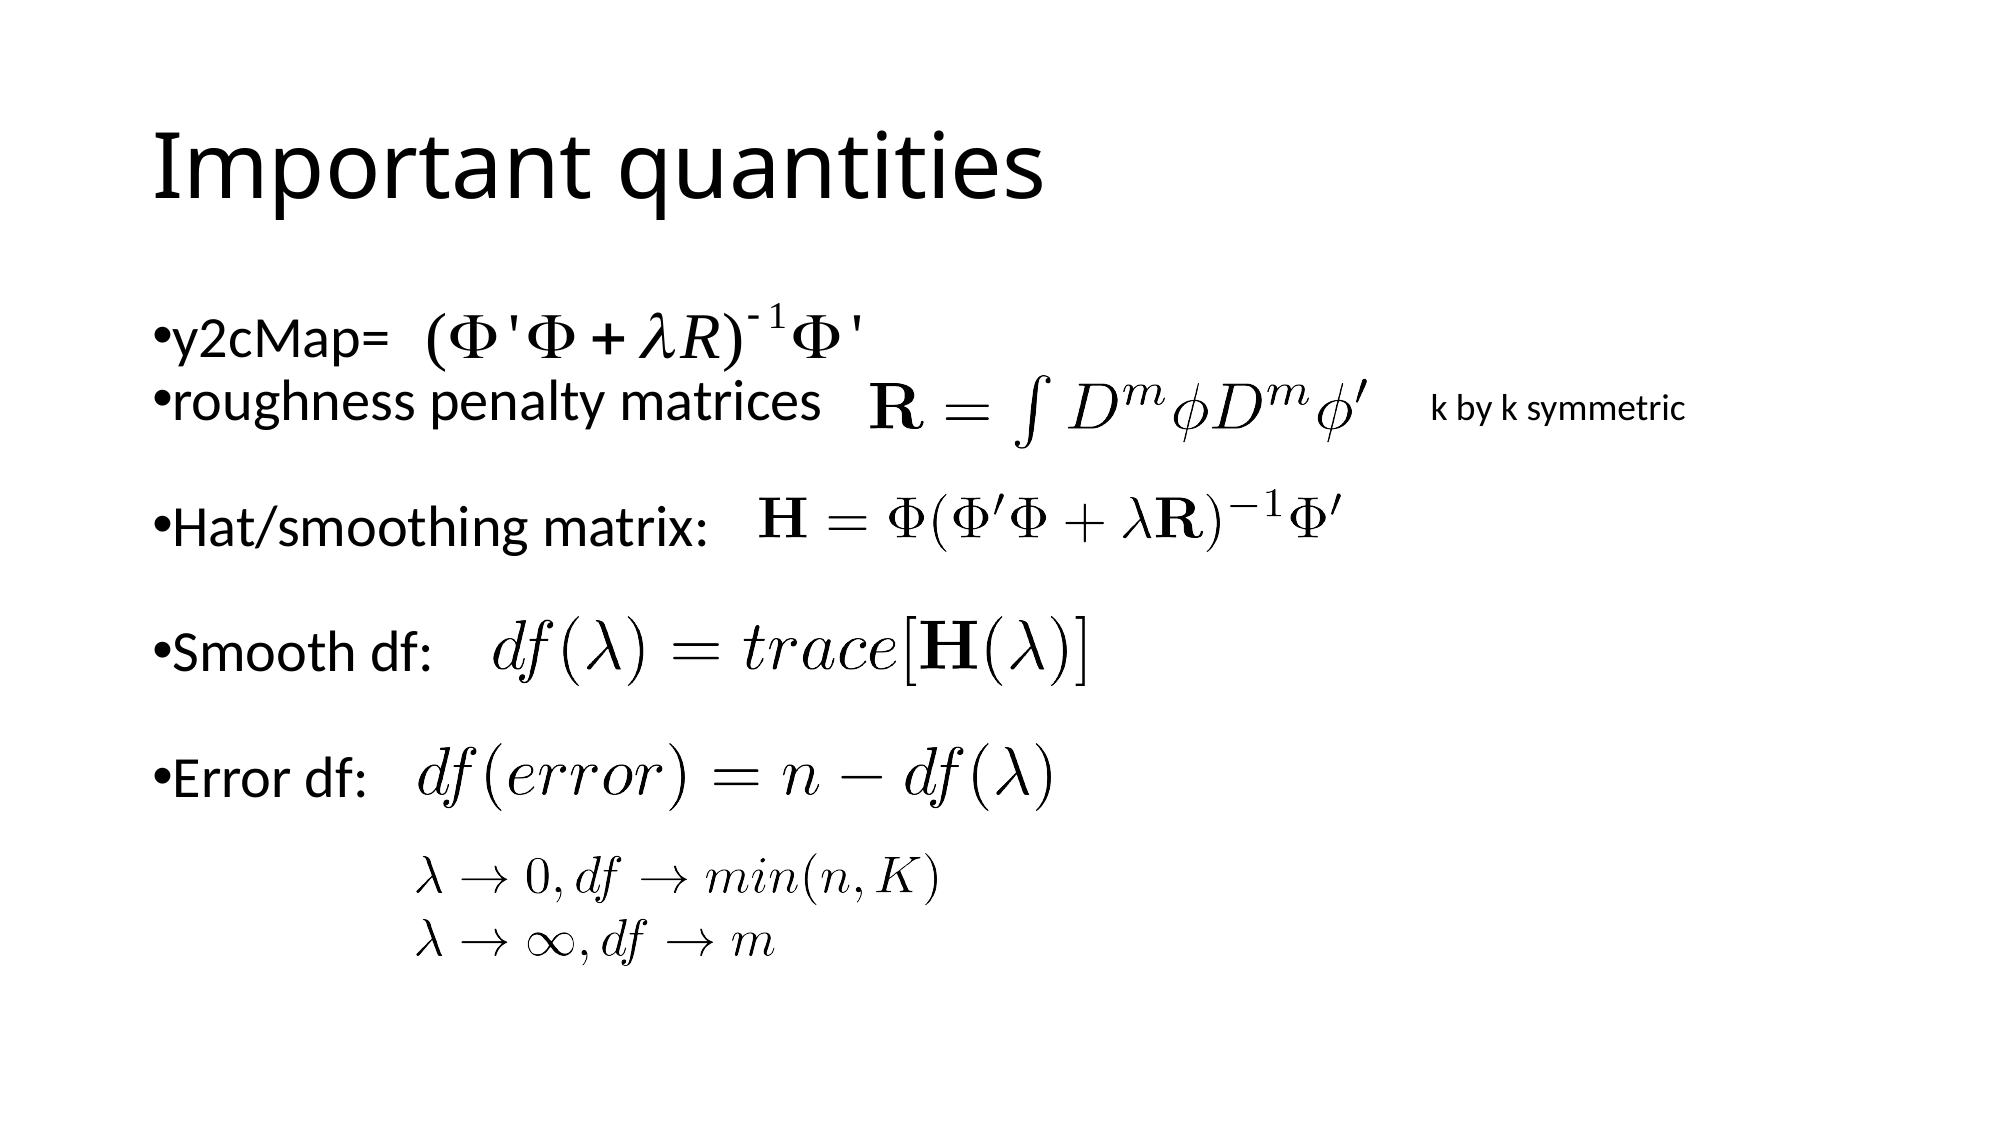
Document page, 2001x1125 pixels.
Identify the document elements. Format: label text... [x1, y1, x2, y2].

picture [418, 743, 1051, 811]
text_box k by k symmetric [1415, 375, 2000, 436]
picture [492, 616, 1085, 686]
text_box y2cMap= roughness penalty matrices Hat/smoothing matrix: Smooth df: Error df: [137, 299, 1863, 1014]
picture [416, 853, 938, 966]
picture [416, 287, 1367, 449]
text_box Important quantities [137, 59, 1863, 278]
picture [758, 489, 1341, 552]
